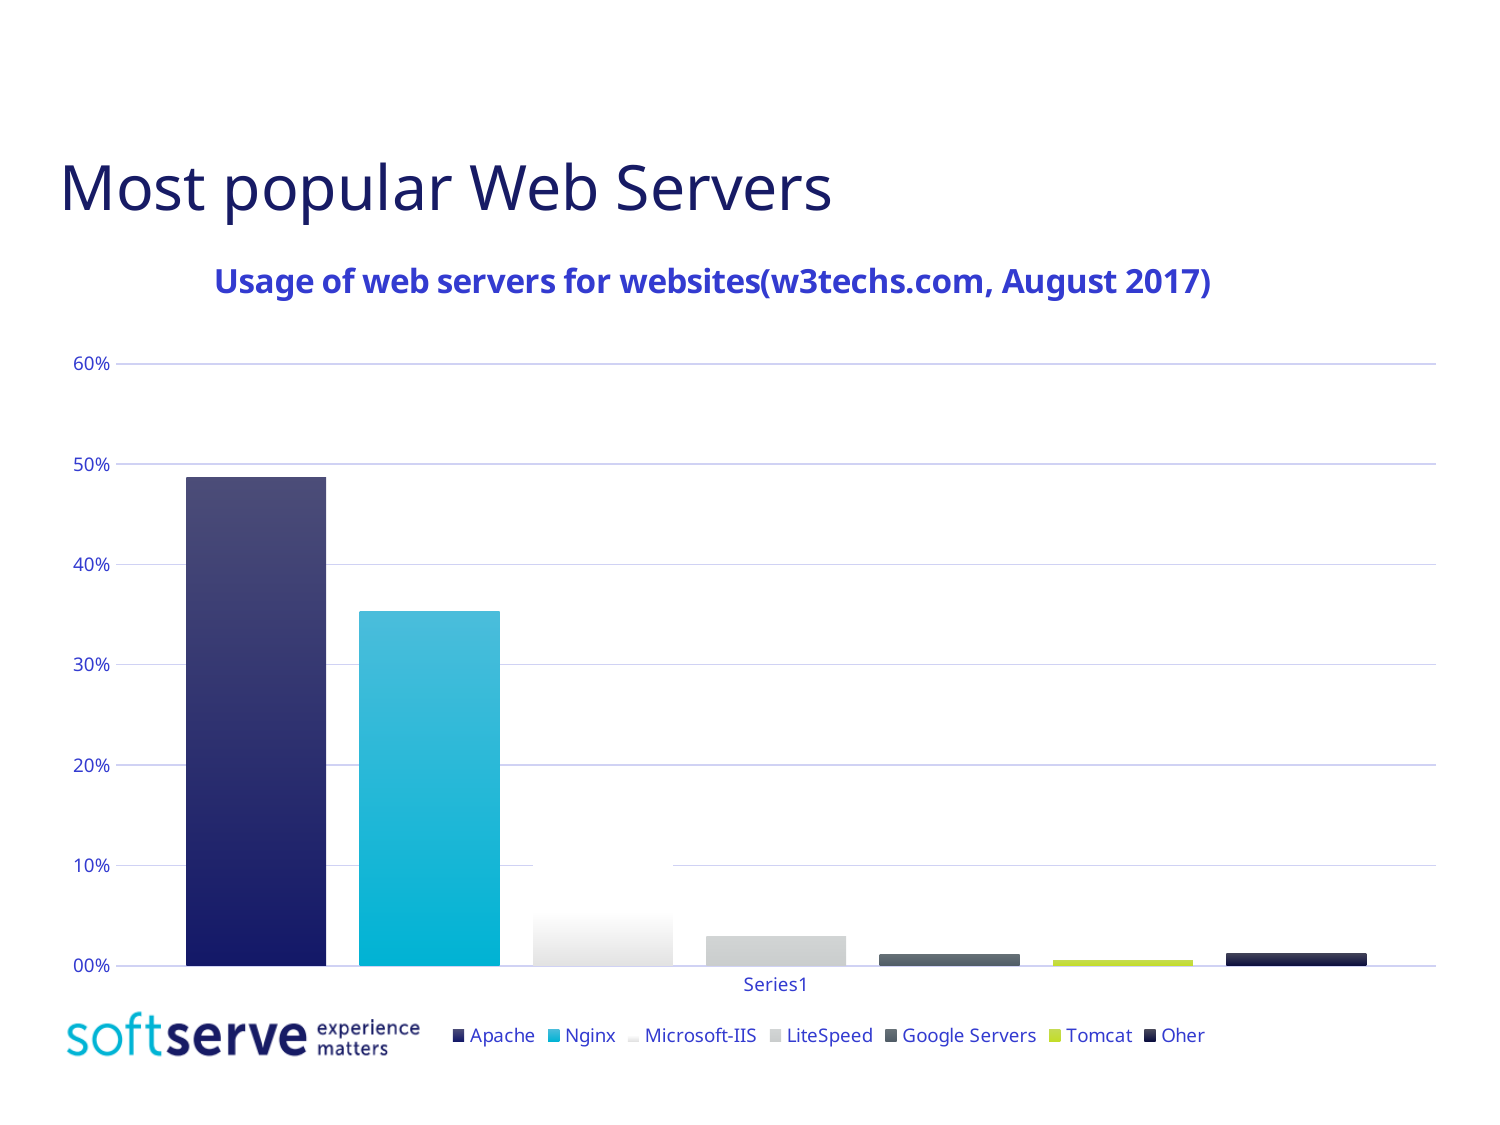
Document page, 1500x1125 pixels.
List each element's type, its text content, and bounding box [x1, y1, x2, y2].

subtitle Most popular Web Servers [44, 148, 1255, 224]
chart [44, 246, 1465, 1064]
